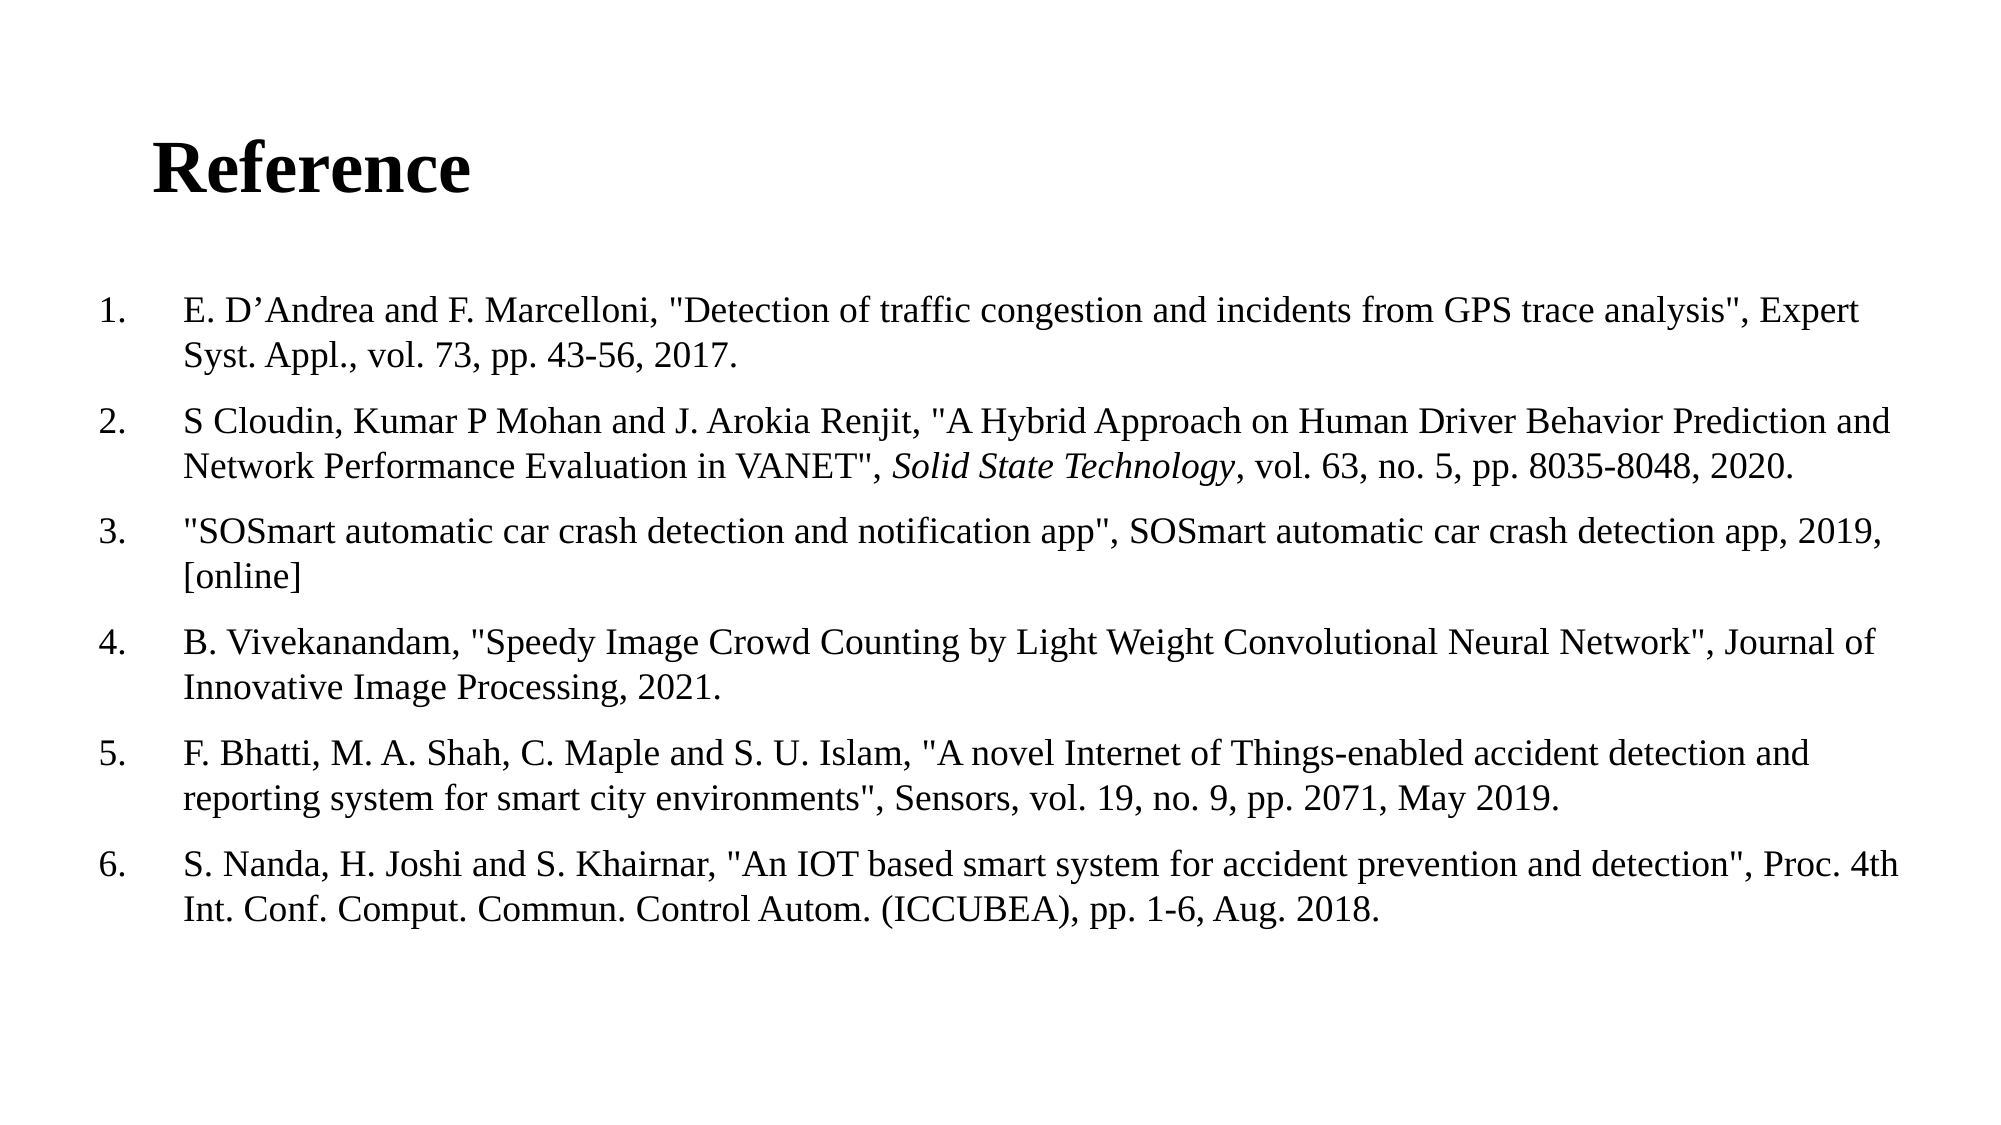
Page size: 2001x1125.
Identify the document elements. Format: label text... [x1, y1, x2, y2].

title Reference [137, 59, 1863, 277]
list E. D’Andrea and F. Marcelloni, "Detection of traffic congestion and incidents from GPS trace analysis", Expert Syst. Appl., vol. 73, pp. 43-56, 2017. S Cloudin, Kumar P Mohan and J. Arokia Renjit, "A Hybrid Approach on Human Driver Behavior Prediction and Network Performance Evaluation in VANET", Solid State Technology, vol. 63, no. 5, pp. 8035-8048, 2020. "SOSmart automatic car crash detection and notification app", SOSmart automatic car crash detection app, 2019, [online] B. Vivekanandam, "Speedy Image Crowd Counting by Light Weight Convolutional Neural Network", Journal of Innovative Image Processing, 2021. F. Bhatti, M. A. Shah, C. Maple and S. U. Islam, "A novel Internet of Things-enabled accident detection and reporting system for smart city environments", Sensors, vol. 19, no. 9, pp. 2071, May 2019. S. Nanda, H. Joshi and S. Khairnar, "An IOT based smart system for accident prevention and detection", Proc. 4th Int. Conf. Comput. Commun. Control Autom. (ICCUBEA), pp. 1-6, Aug. 2018. [83, 277, 1917, 997]
